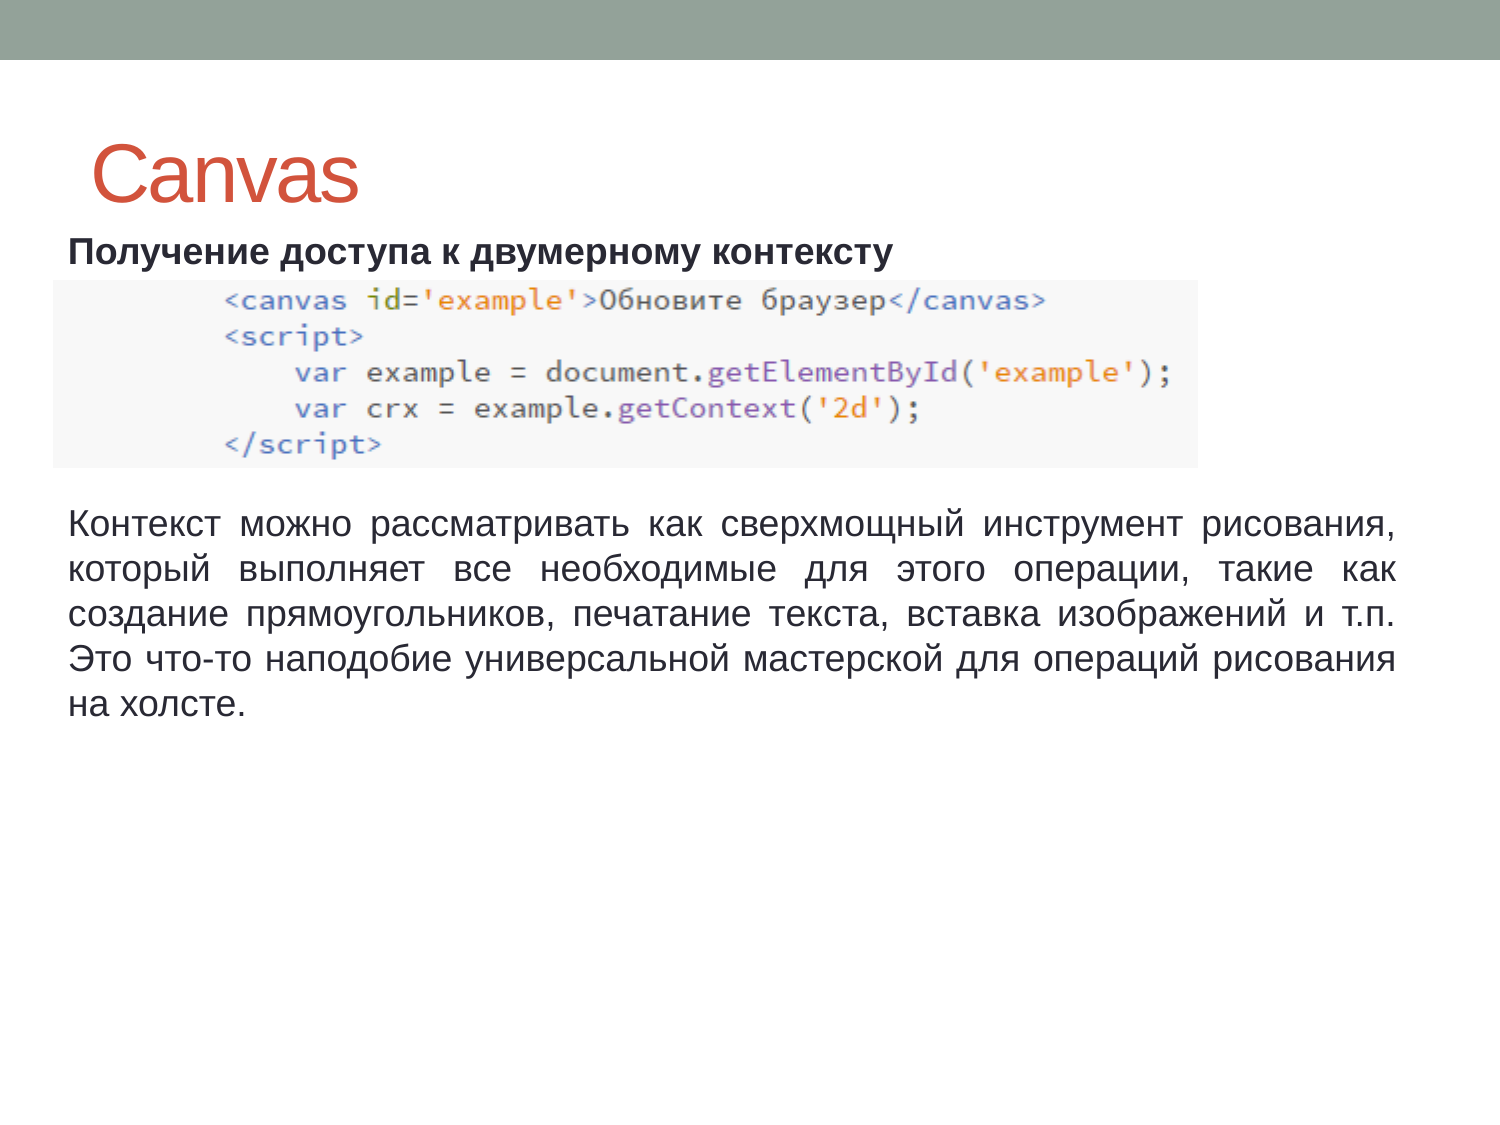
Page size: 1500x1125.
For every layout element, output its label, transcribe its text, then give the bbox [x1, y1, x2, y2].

title Canvas [75, 87, 1425, 250]
text_box Контекст можно рассматривать как сверхмощный инструмент рисования, который выполняет все необходимые для этого операции, такие как создание прямоугольников, печатание текста, вставка изображений и т.п. Это что-то наподобие универсальной мастерской для операций рисования на холсте. [53, 491, 1412, 732]
picture [52, 280, 1199, 469]
text_box Получение доступа к двумерному контексту [53, 219, 1412, 280]
